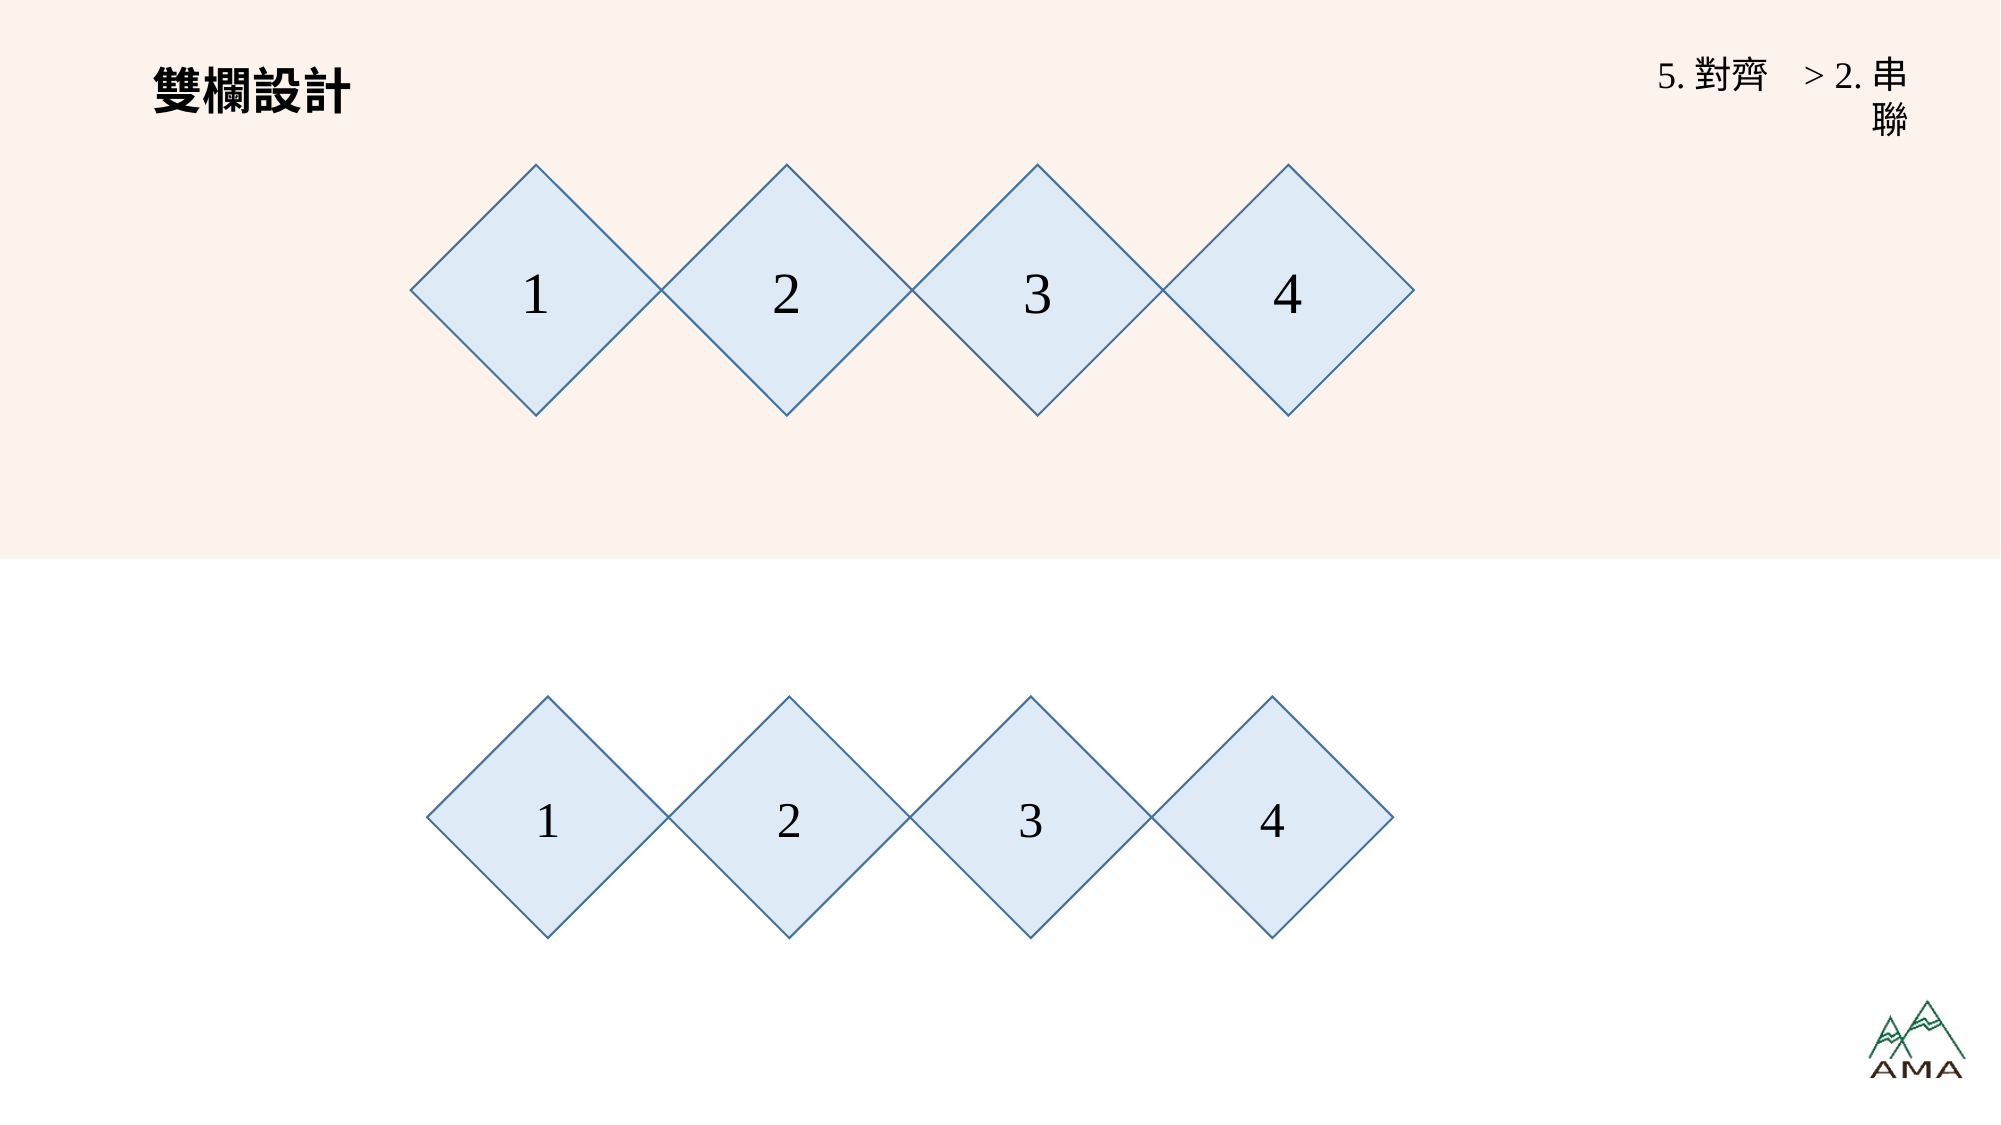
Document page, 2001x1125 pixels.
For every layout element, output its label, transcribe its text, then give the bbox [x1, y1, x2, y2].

text_box 4 [1150, 695, 1395, 940]
text_box 4 [1161, 163, 1416, 418]
text_box 1 [425, 695, 668, 940]
text_box 5.對齊 > 2.串聯 [1601, 61, 1929, 131]
picture [1857, 987, 1974, 1092]
text_box 1 [409, 163, 661, 418]
title 雙欄設計 [137, 59, 1863, 127]
text_box 3 [908, 695, 1151, 940]
text_box 2 [667, 695, 910, 940]
text_box 3 [910, 163, 1163, 418]
text_box 2 [660, 163, 912, 418]
